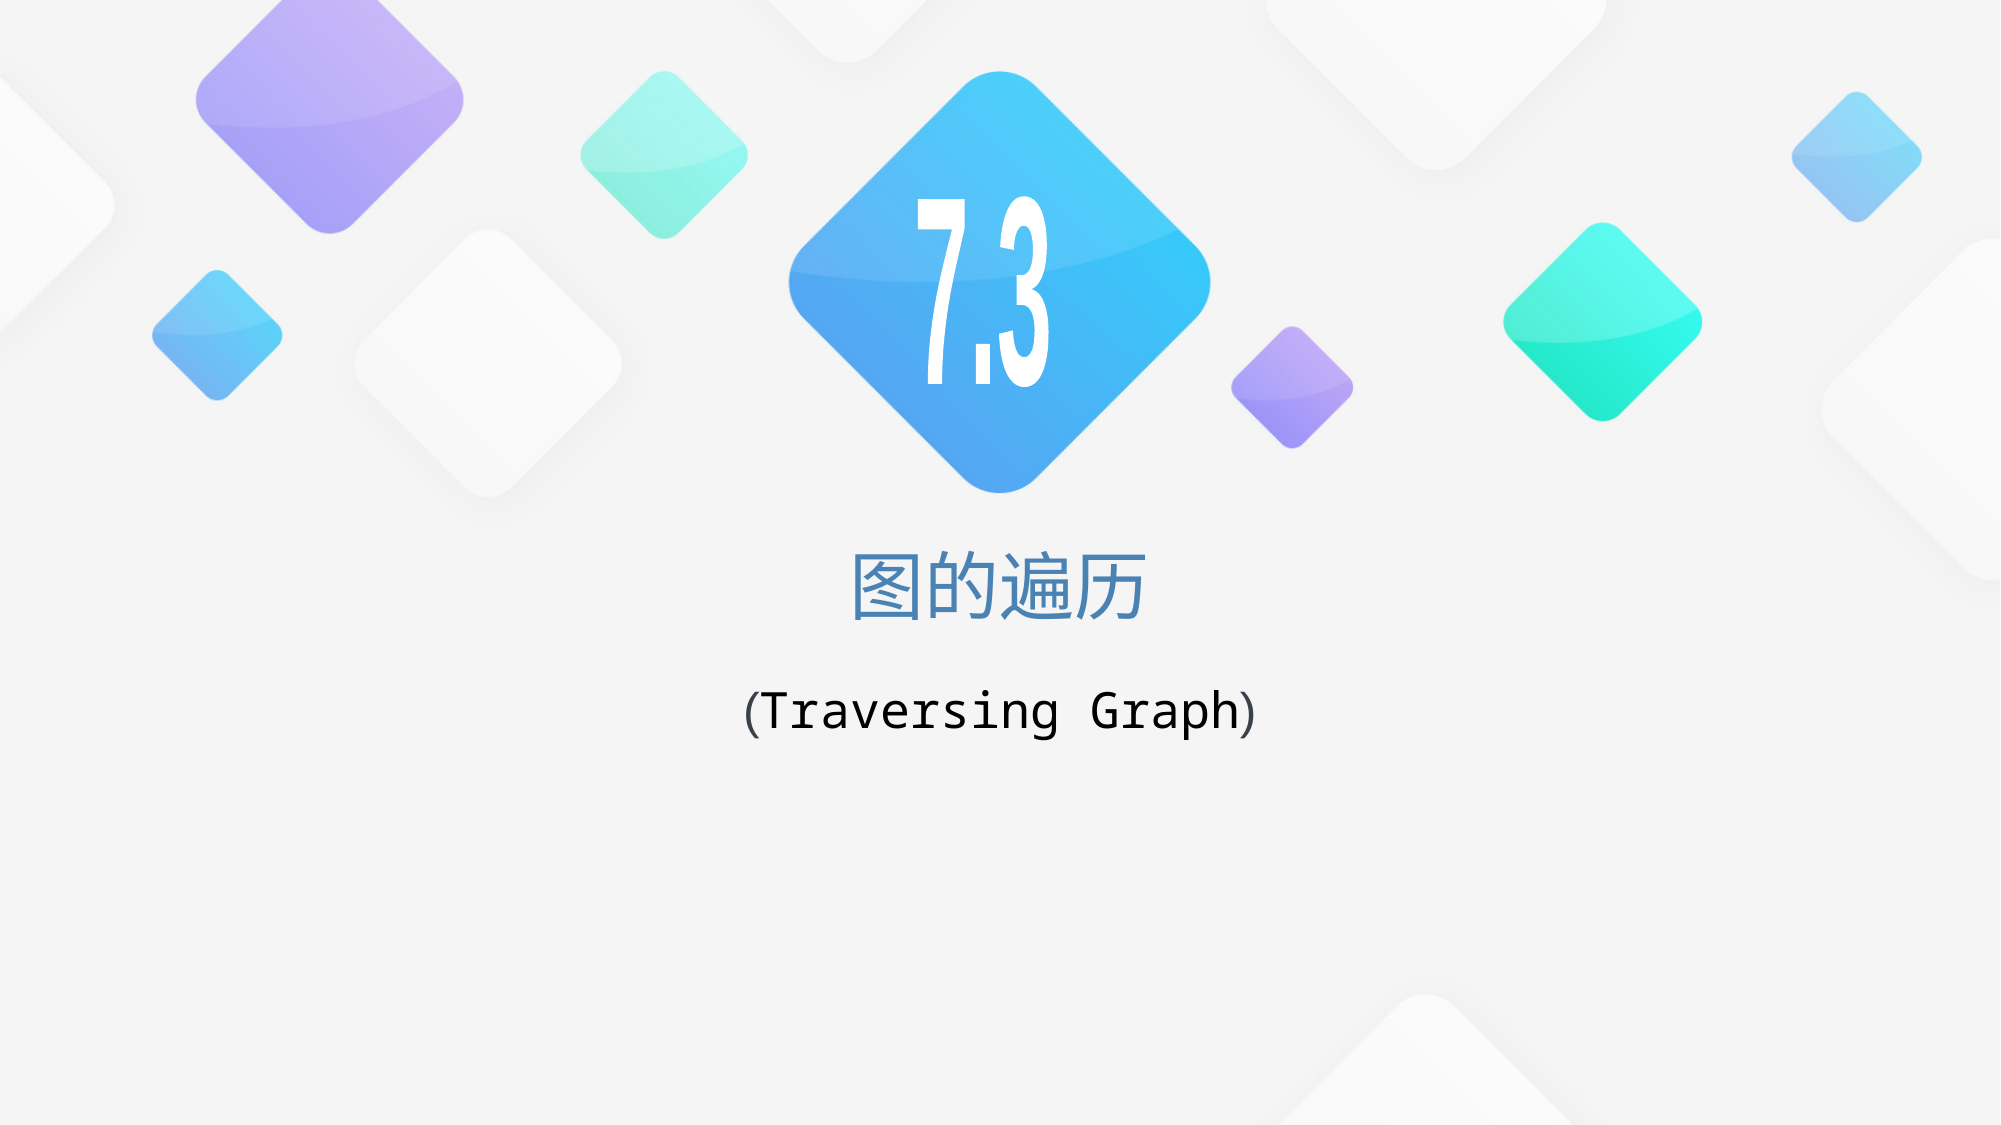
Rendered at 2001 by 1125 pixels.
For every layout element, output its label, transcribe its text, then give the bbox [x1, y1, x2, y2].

list (Traversing Graph) [627, 677, 1373, 845]
text_box [109, 472, 2000, 655]
title 图的遍历 [628, 530, 1372, 639]
picture [0, 0, 2000, 1125]
